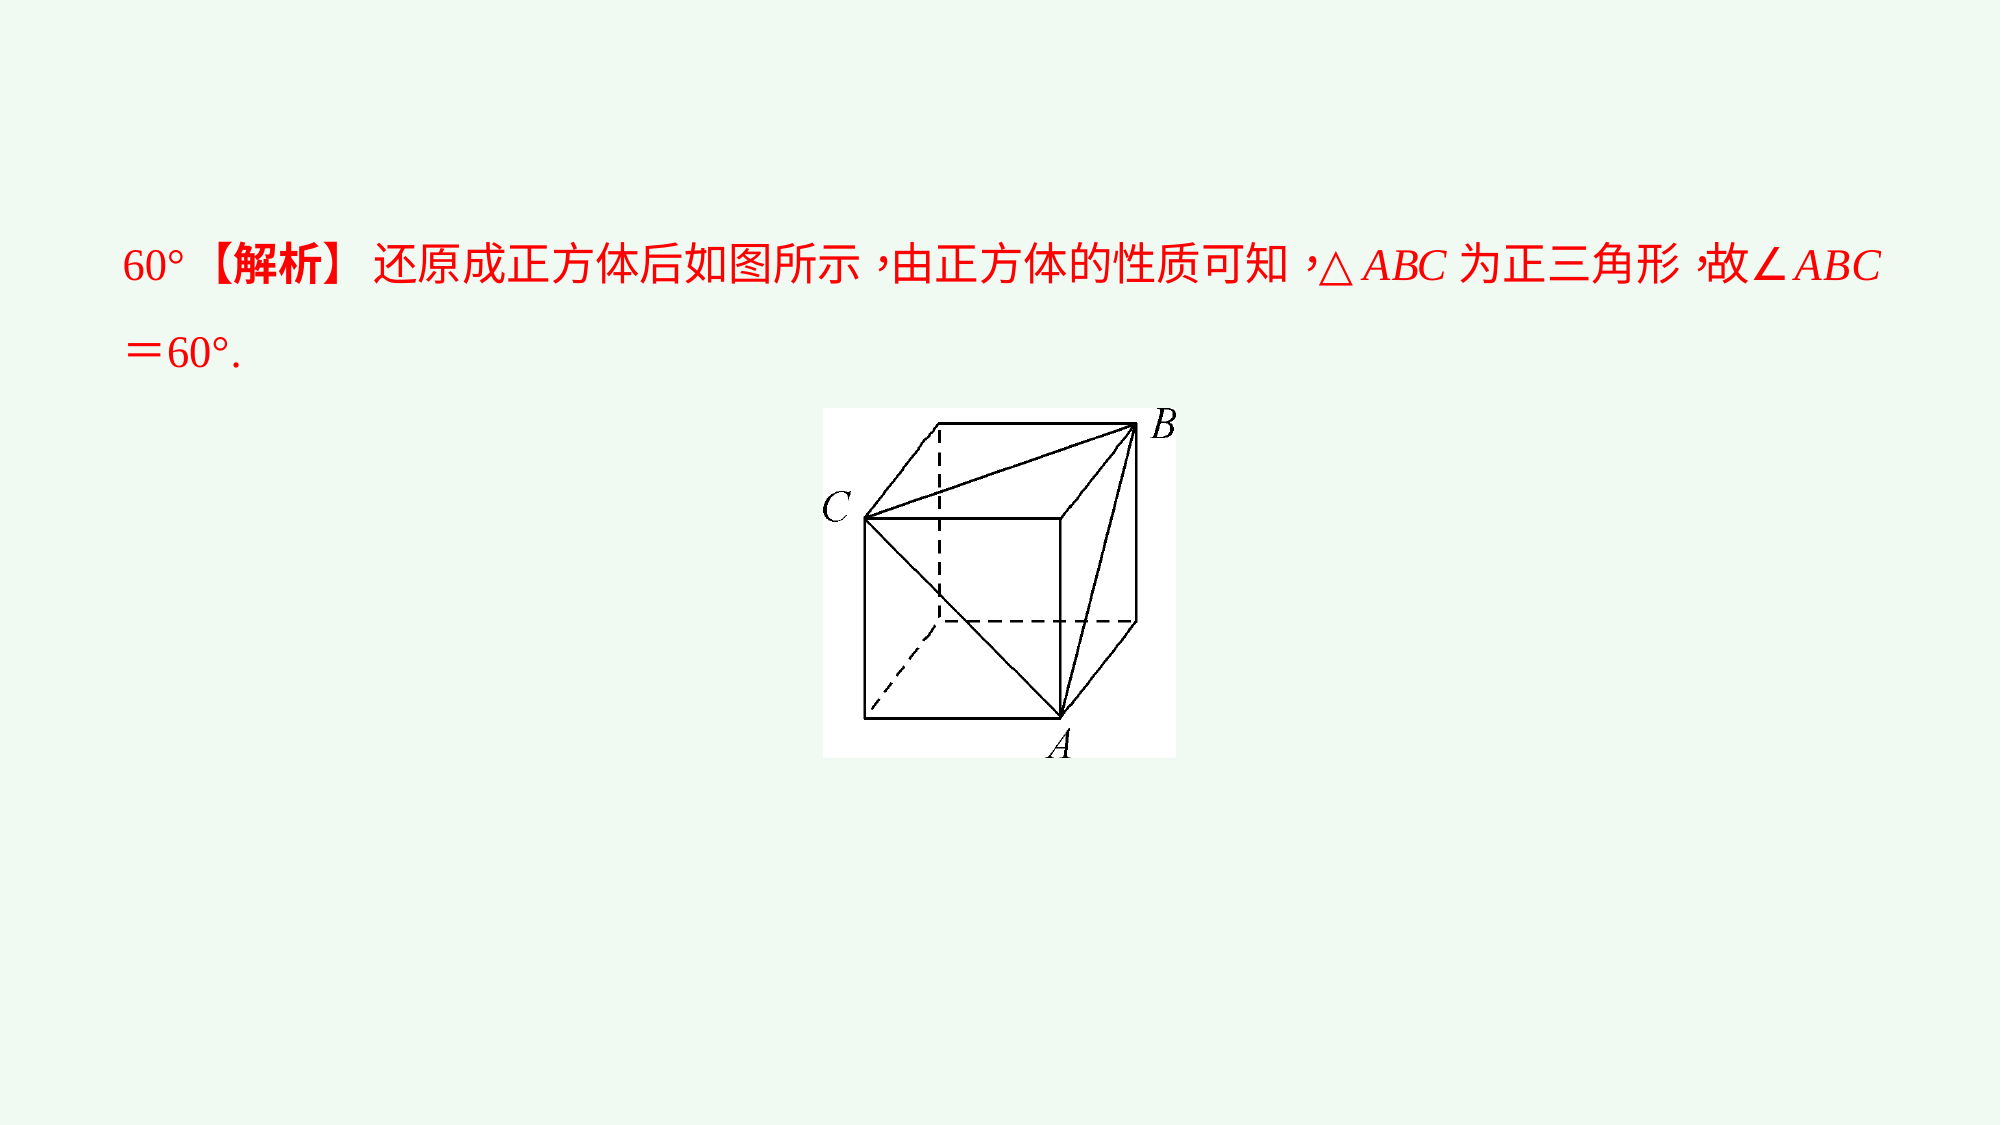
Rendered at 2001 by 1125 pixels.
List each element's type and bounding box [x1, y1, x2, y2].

text_box [122, 234, 1881, 854]
